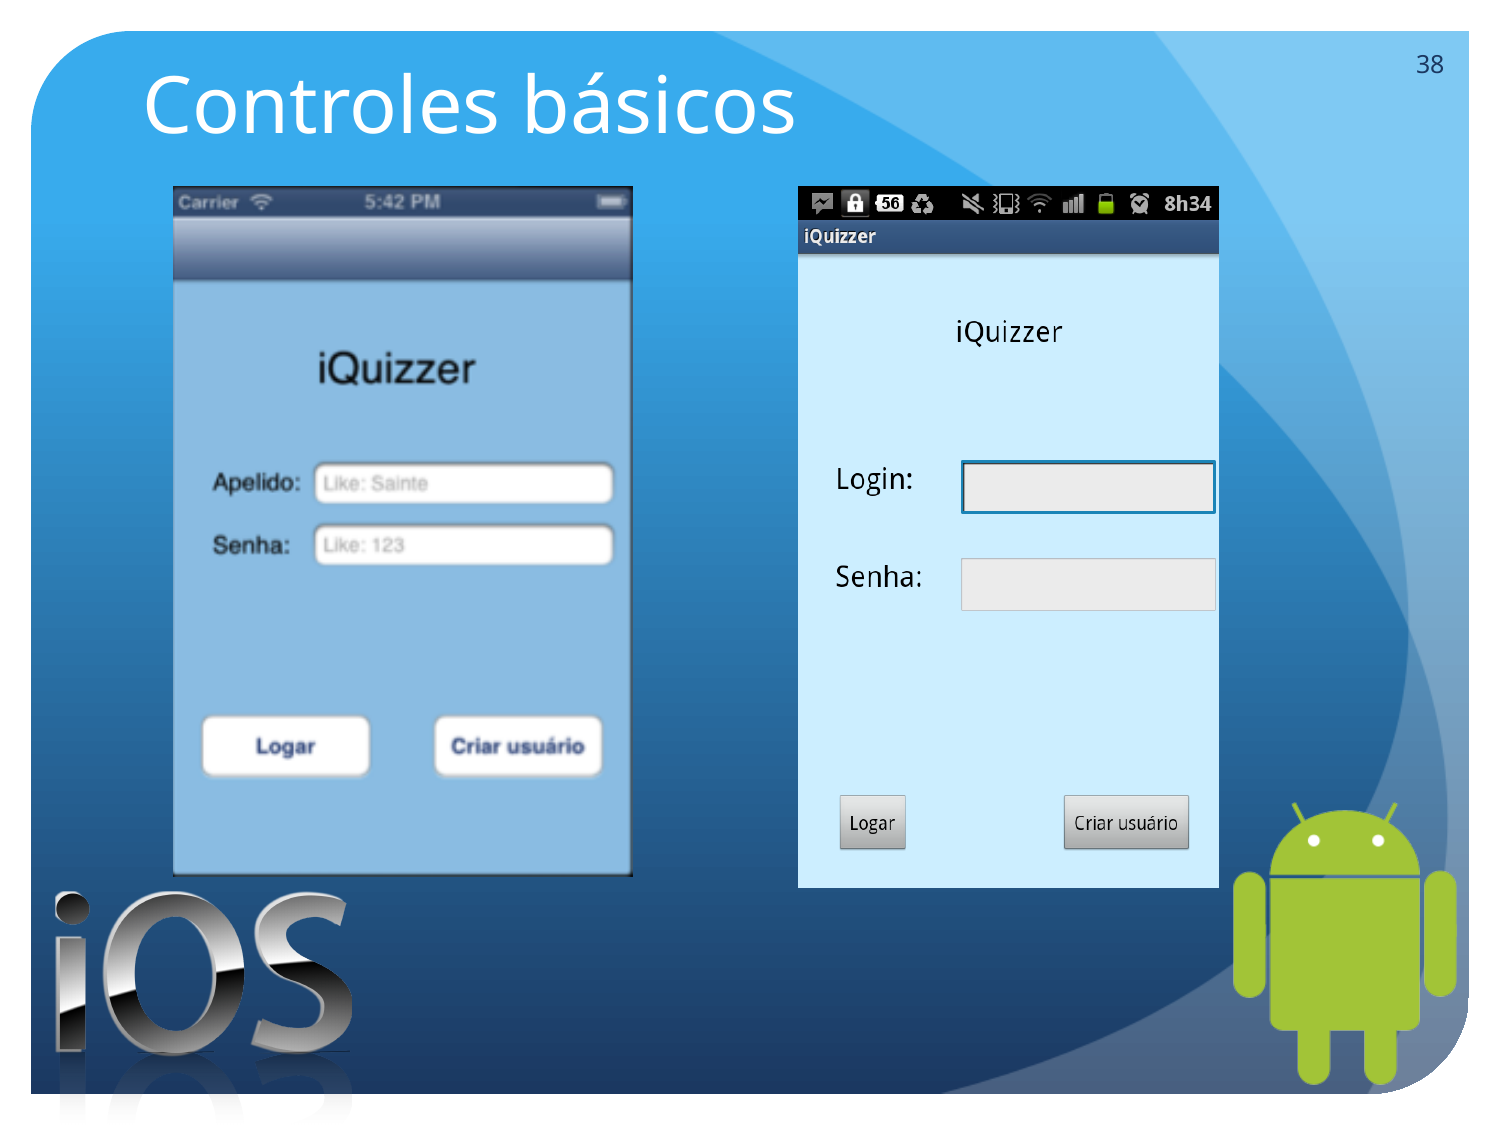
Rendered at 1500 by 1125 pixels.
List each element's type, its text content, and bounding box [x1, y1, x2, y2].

title Controles básicos [127, 62, 1372, 157]
slide_number 37 [1378, 36, 1460, 96]
picture [24, 30, 1483, 1125]
